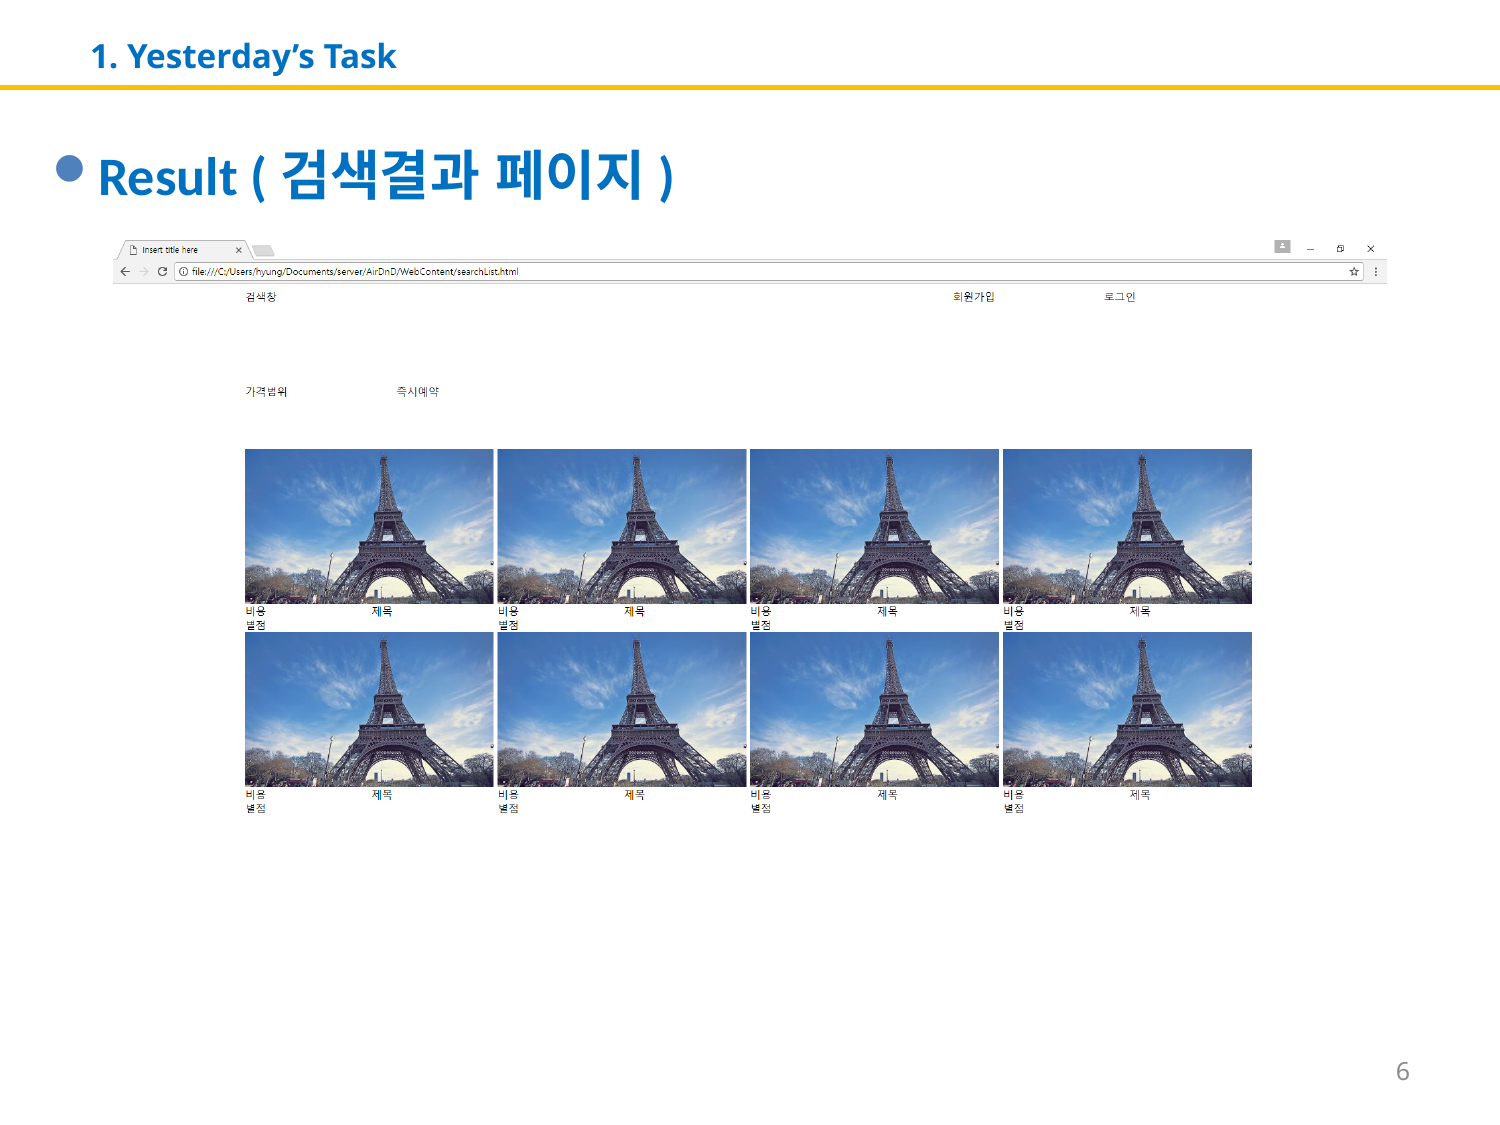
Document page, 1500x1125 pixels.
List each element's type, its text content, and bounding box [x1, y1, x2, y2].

slide_number 6 [1074, 1060, 1425, 1103]
picture [113, 240, 1387, 885]
text_box Result (검색결과 페이지) [37, 134, 1463, 1060]
title 1. Yesterday’s Task [75, 19, 1425, 91]
